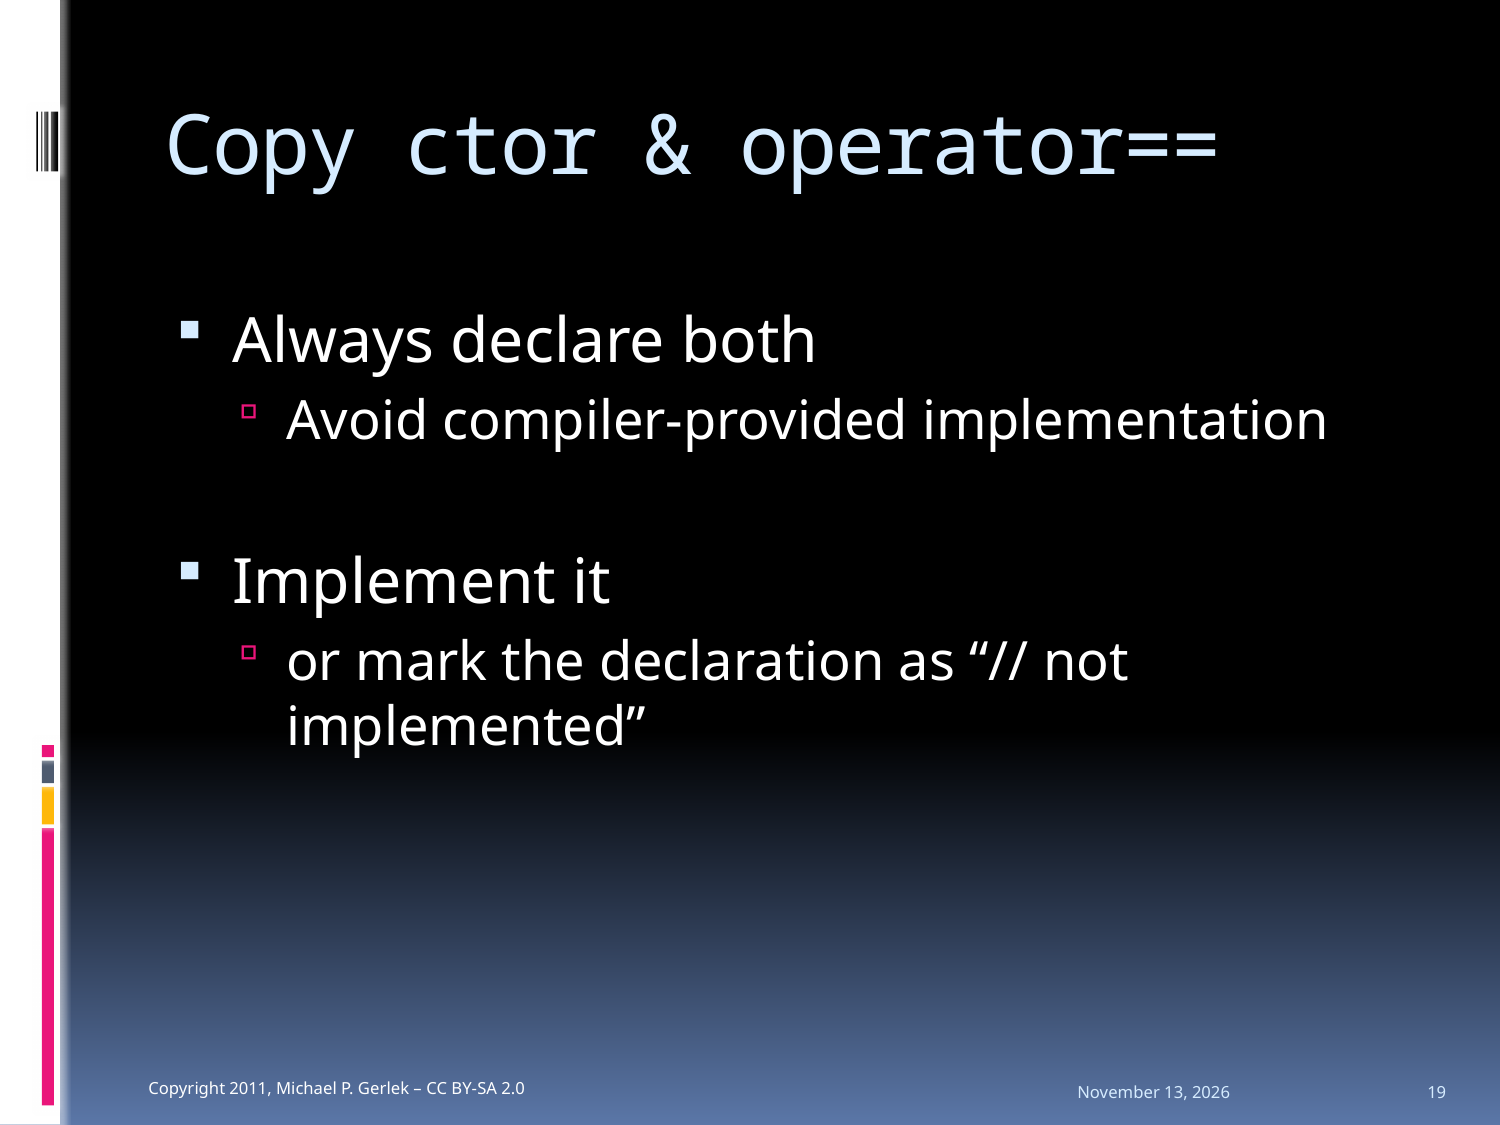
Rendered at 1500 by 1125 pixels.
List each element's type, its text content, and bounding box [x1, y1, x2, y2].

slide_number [1062, 1052, 1412, 1113]
list Always declare both Avoid compiler-provided implementation Implement it or mark the declaration as “// not implemented” [150, 292, 1425, 1043]
title Copy ctor & operator== [150, 83, 1425, 234]
slide_number 19 [1412, 1052, 1488, 1113]
